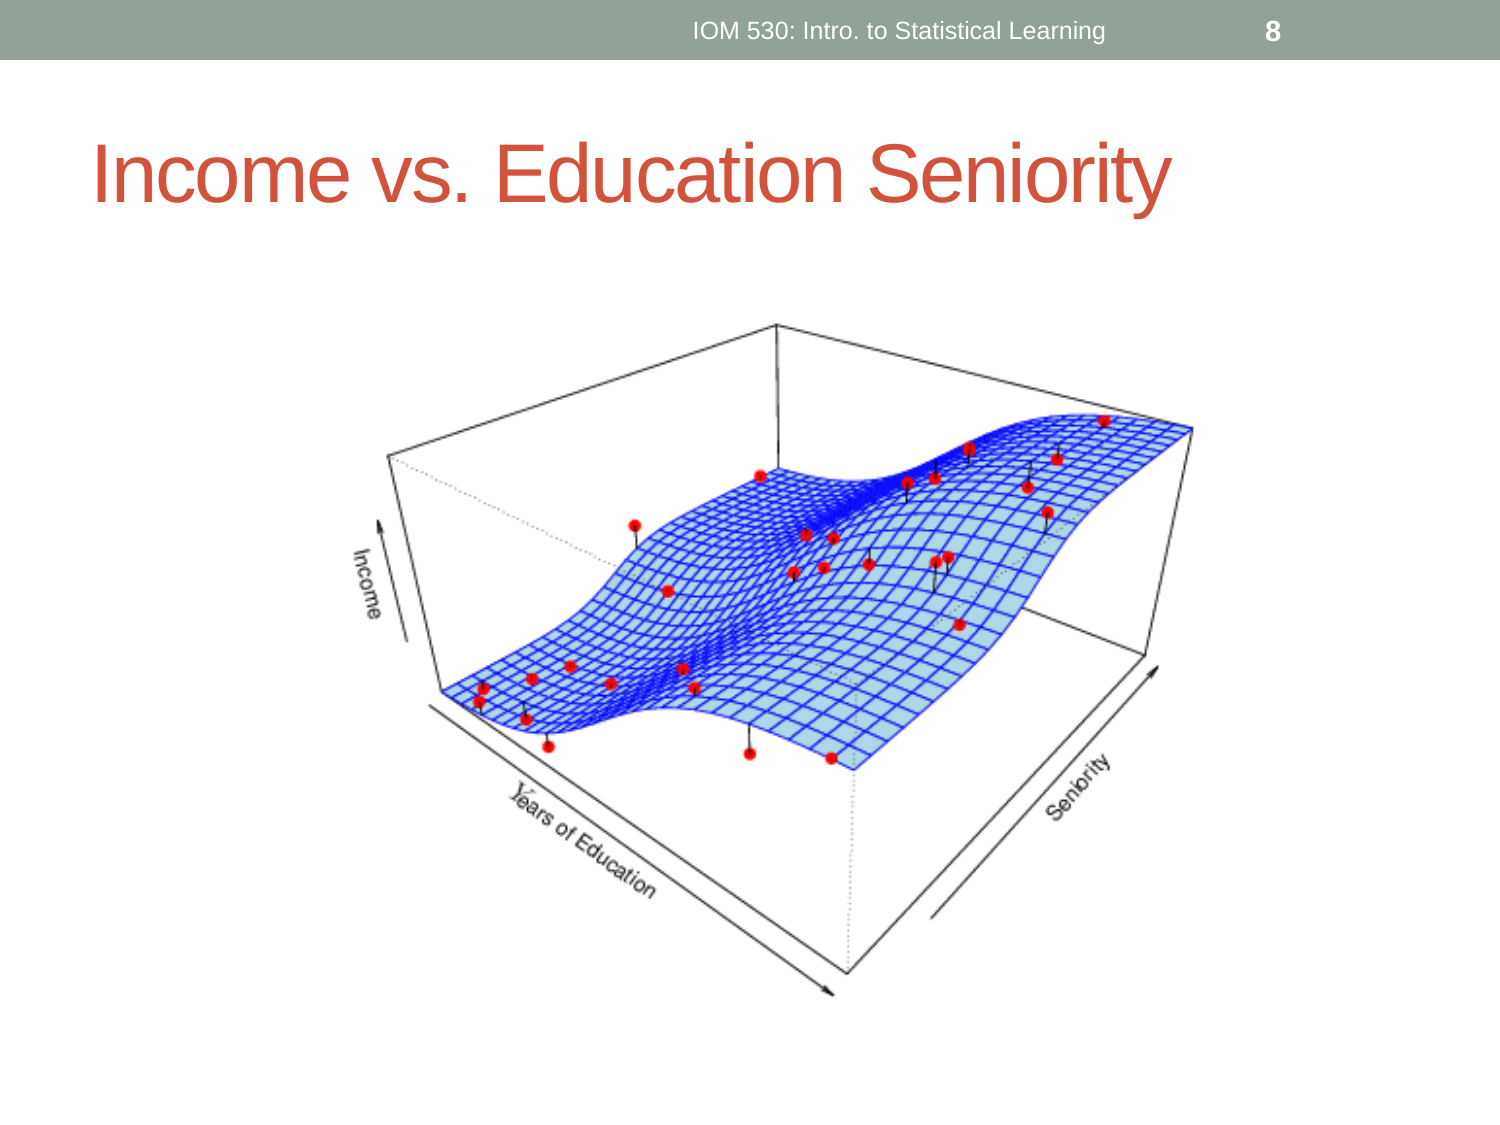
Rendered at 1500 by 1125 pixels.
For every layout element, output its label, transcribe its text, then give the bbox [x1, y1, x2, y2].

title Income vs. Education Seniority [75, 87, 1425, 250]
picture [299, 249, 1260, 1058]
footer IOM 530: Intro. to Statistical Learning [562, 3, 1238, 57]
slide_number 8 [1250, 3, 1425, 57]
